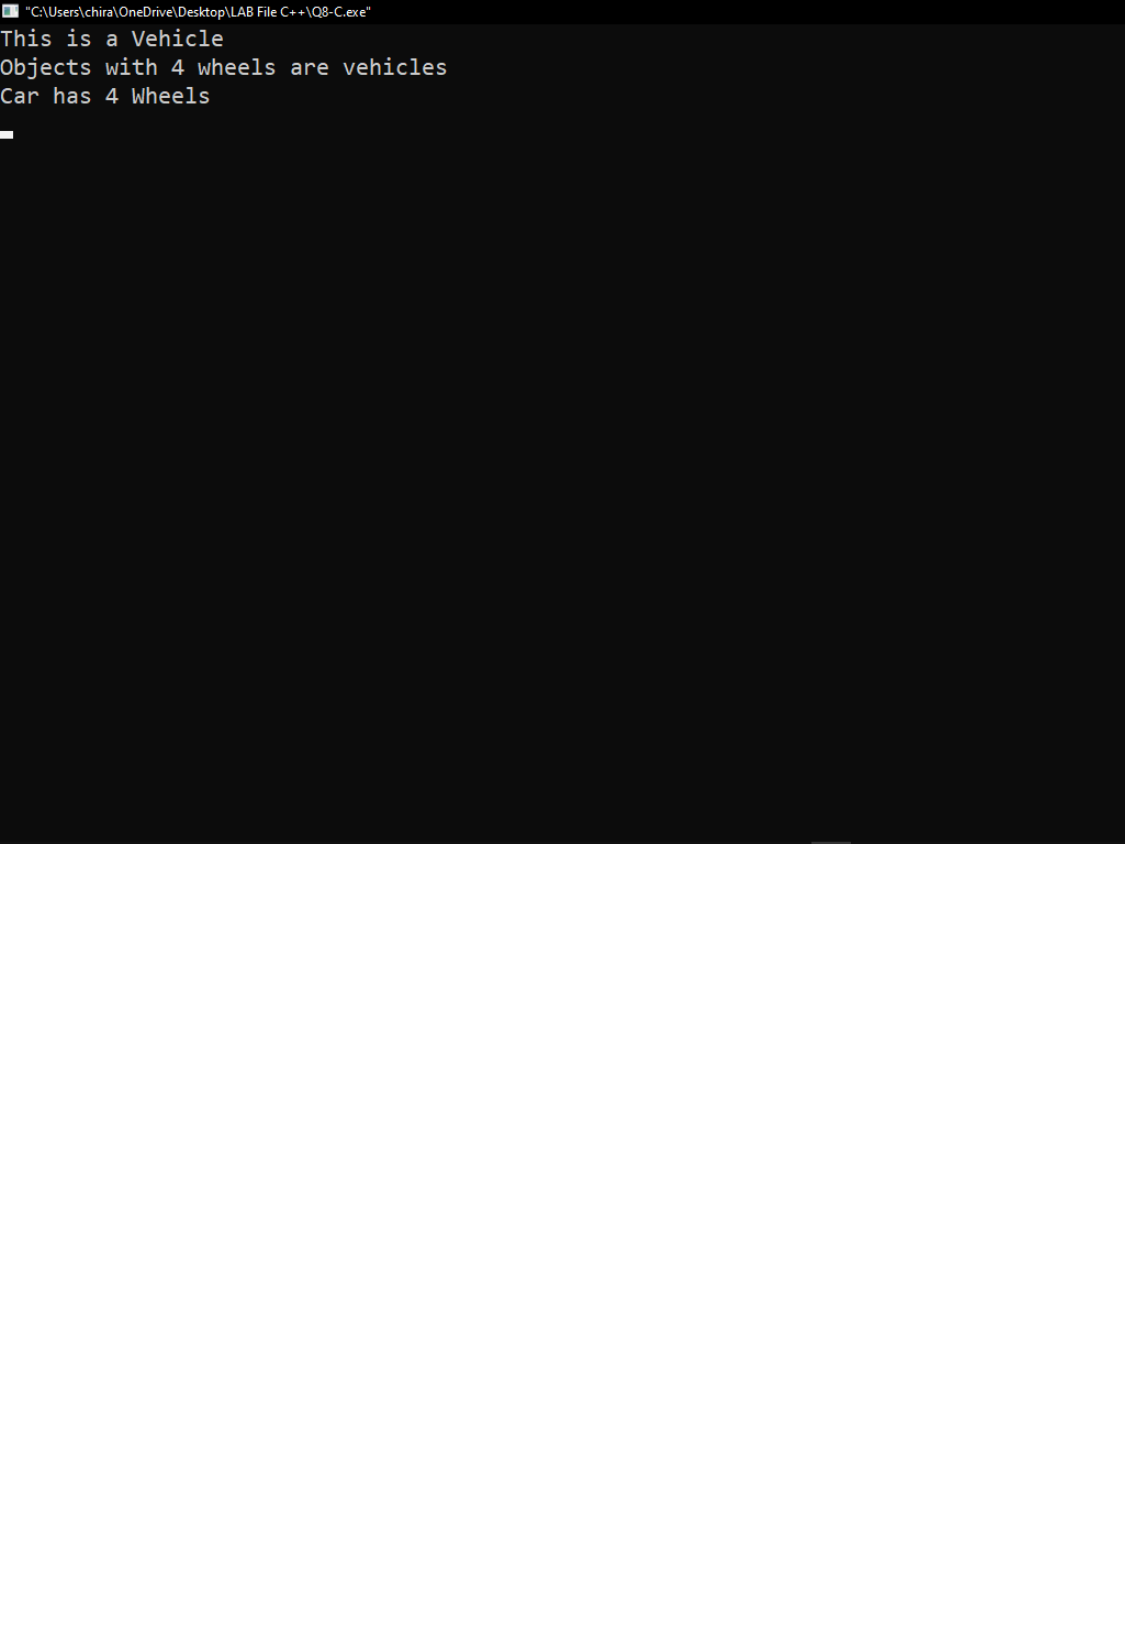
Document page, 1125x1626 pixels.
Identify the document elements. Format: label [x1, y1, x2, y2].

picture [0, 0, 1125, 844]
